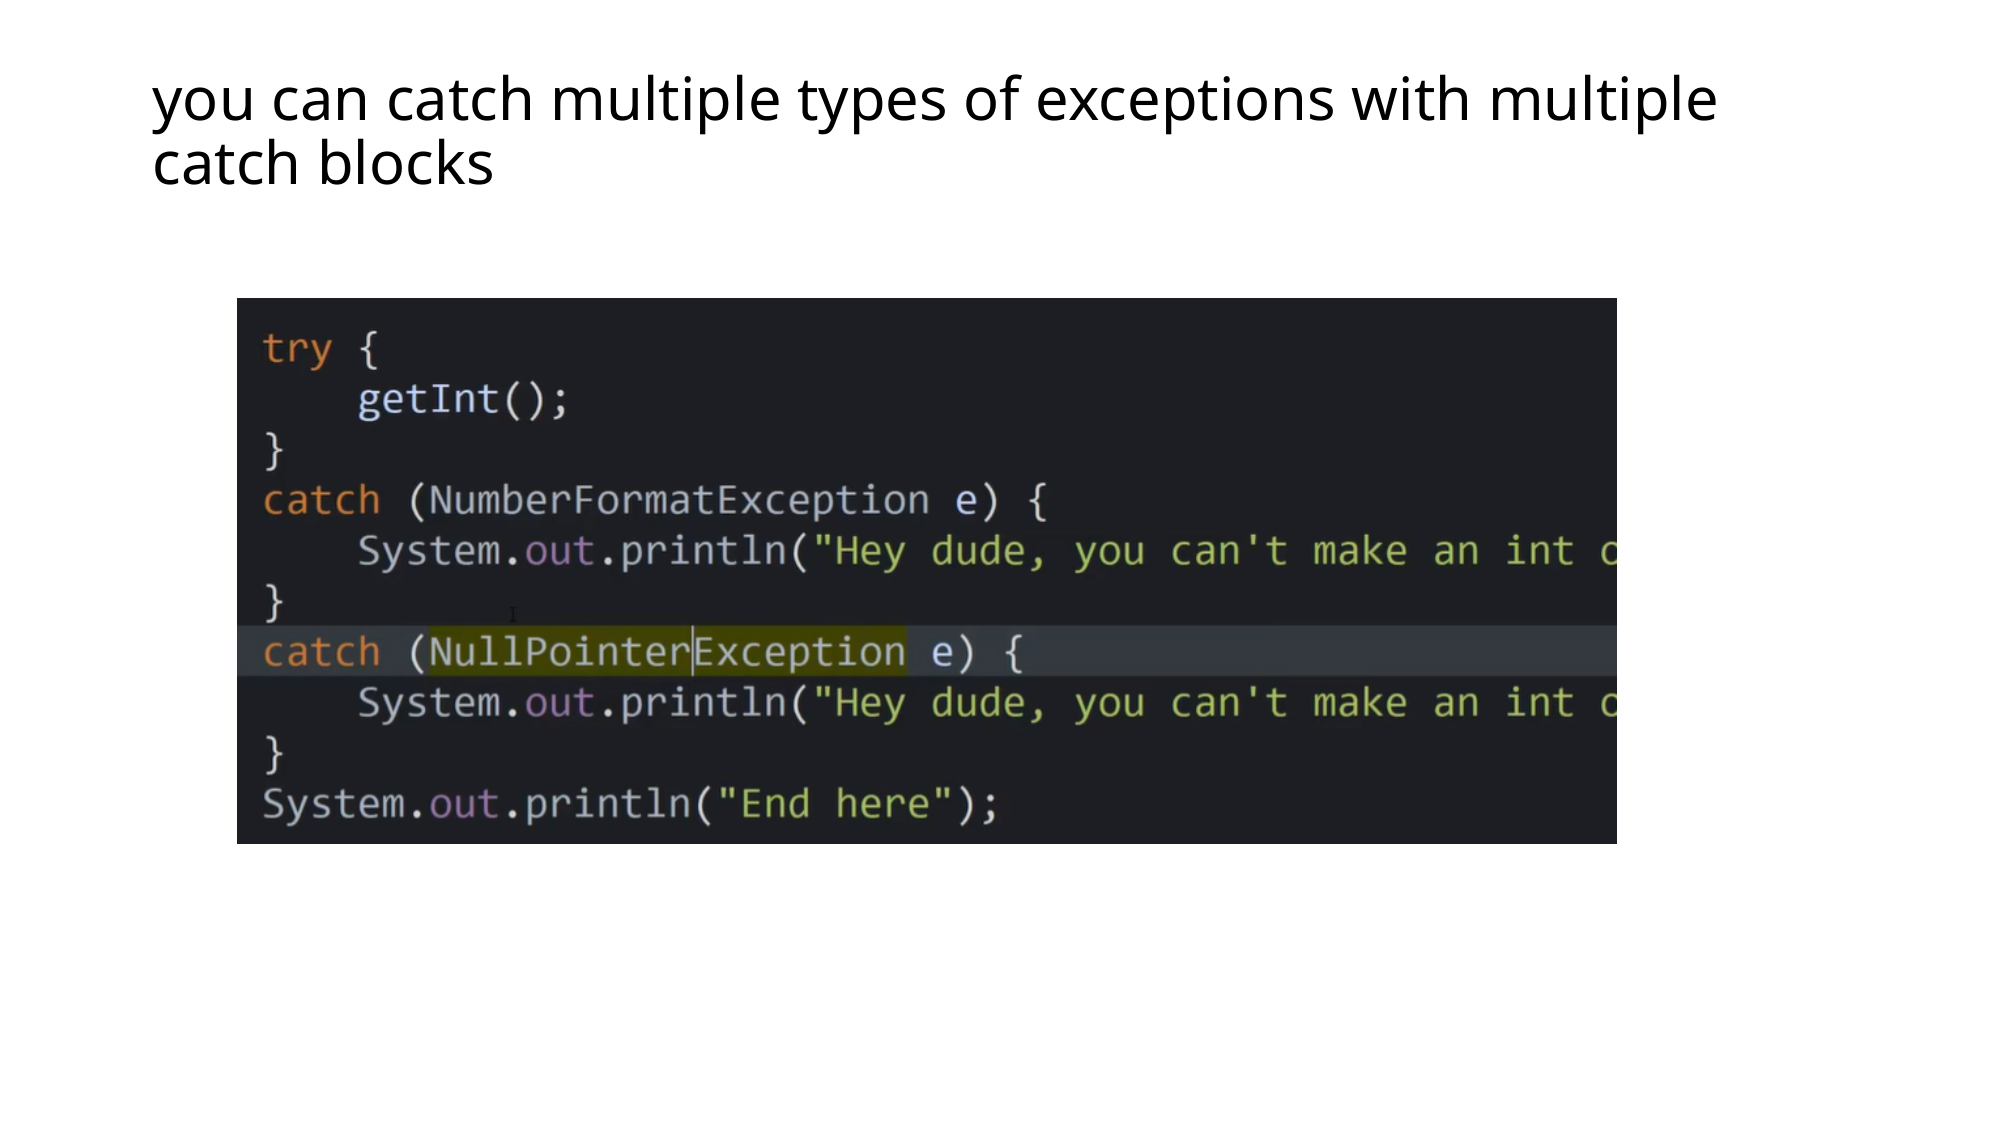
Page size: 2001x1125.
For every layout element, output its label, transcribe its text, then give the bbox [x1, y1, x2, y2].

picture [237, 298, 1617, 844]
title you can catch multiple types of exceptions with multiple catch blocks [137, 59, 1863, 278]
